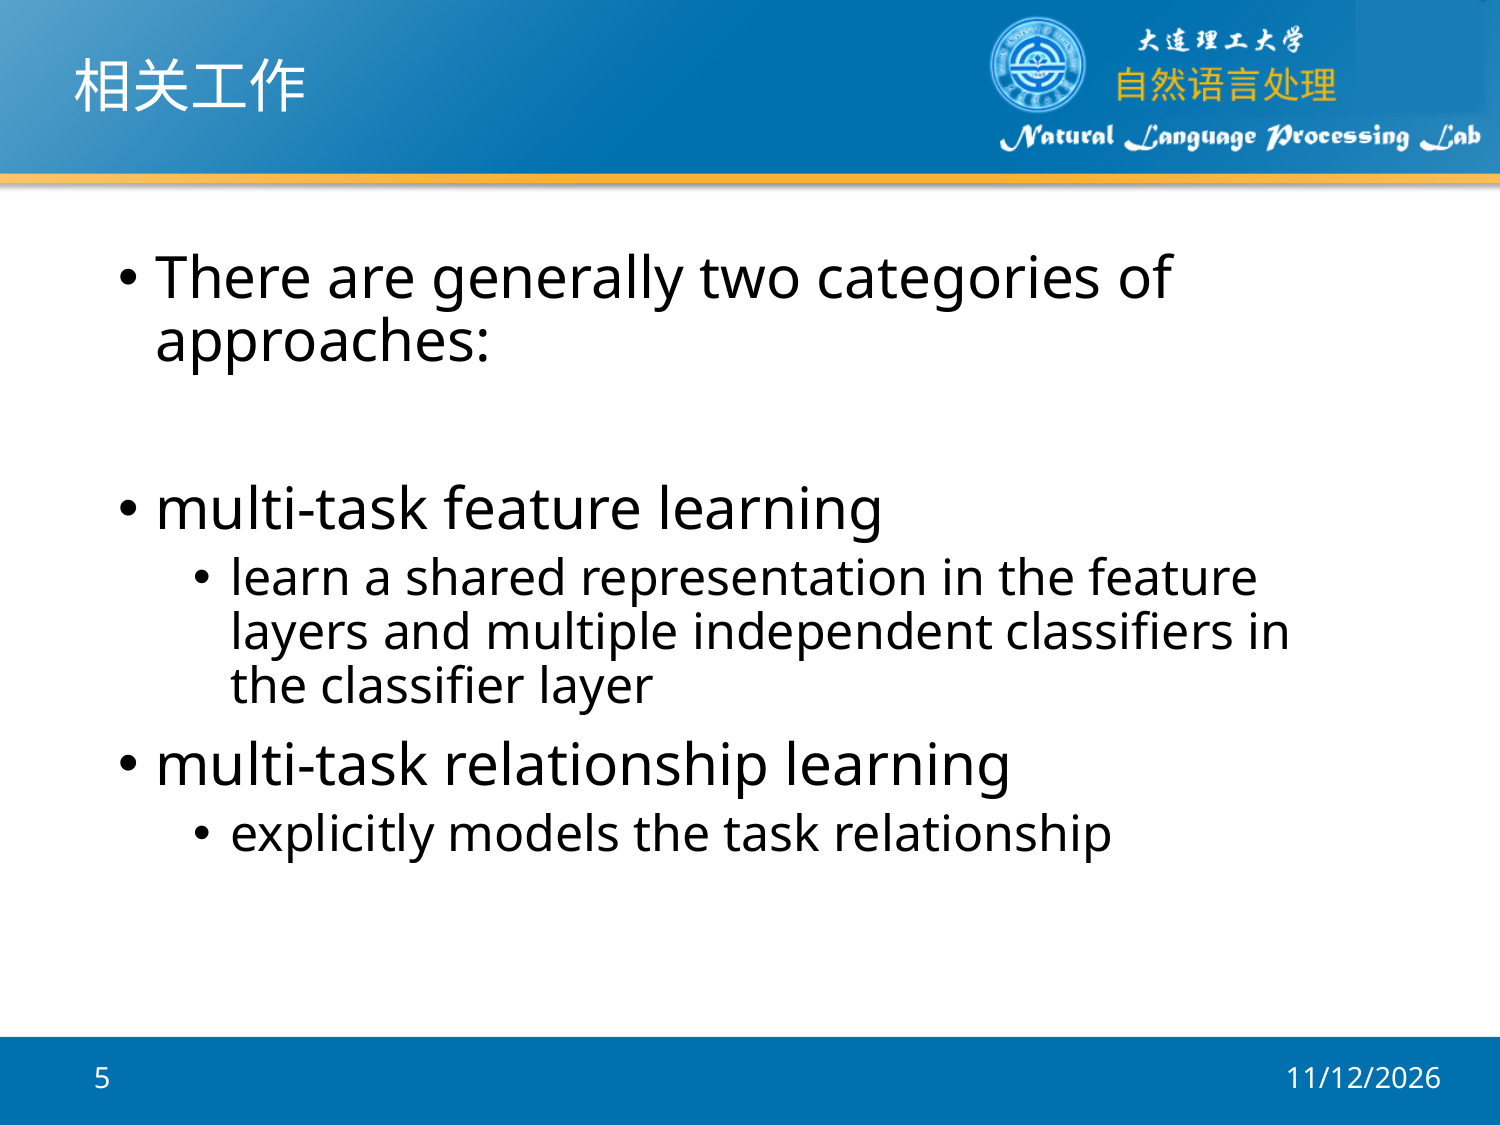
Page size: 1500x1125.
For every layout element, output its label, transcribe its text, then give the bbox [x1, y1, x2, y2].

picture [0, 0, 1500, 1125]
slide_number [1270, 1049, 1475, 1110]
title 相关工作 [58, 46, 943, 132]
list There are generally two categories of approaches: multi-task feature learning learn a shared representation in the feature layers and multiple independent classifiers in the classifier layer multi-task relationship learning explicitly models the task relationship [103, 241, 1397, 1014]
slide_number 5 [1, 1049, 126, 1110]
